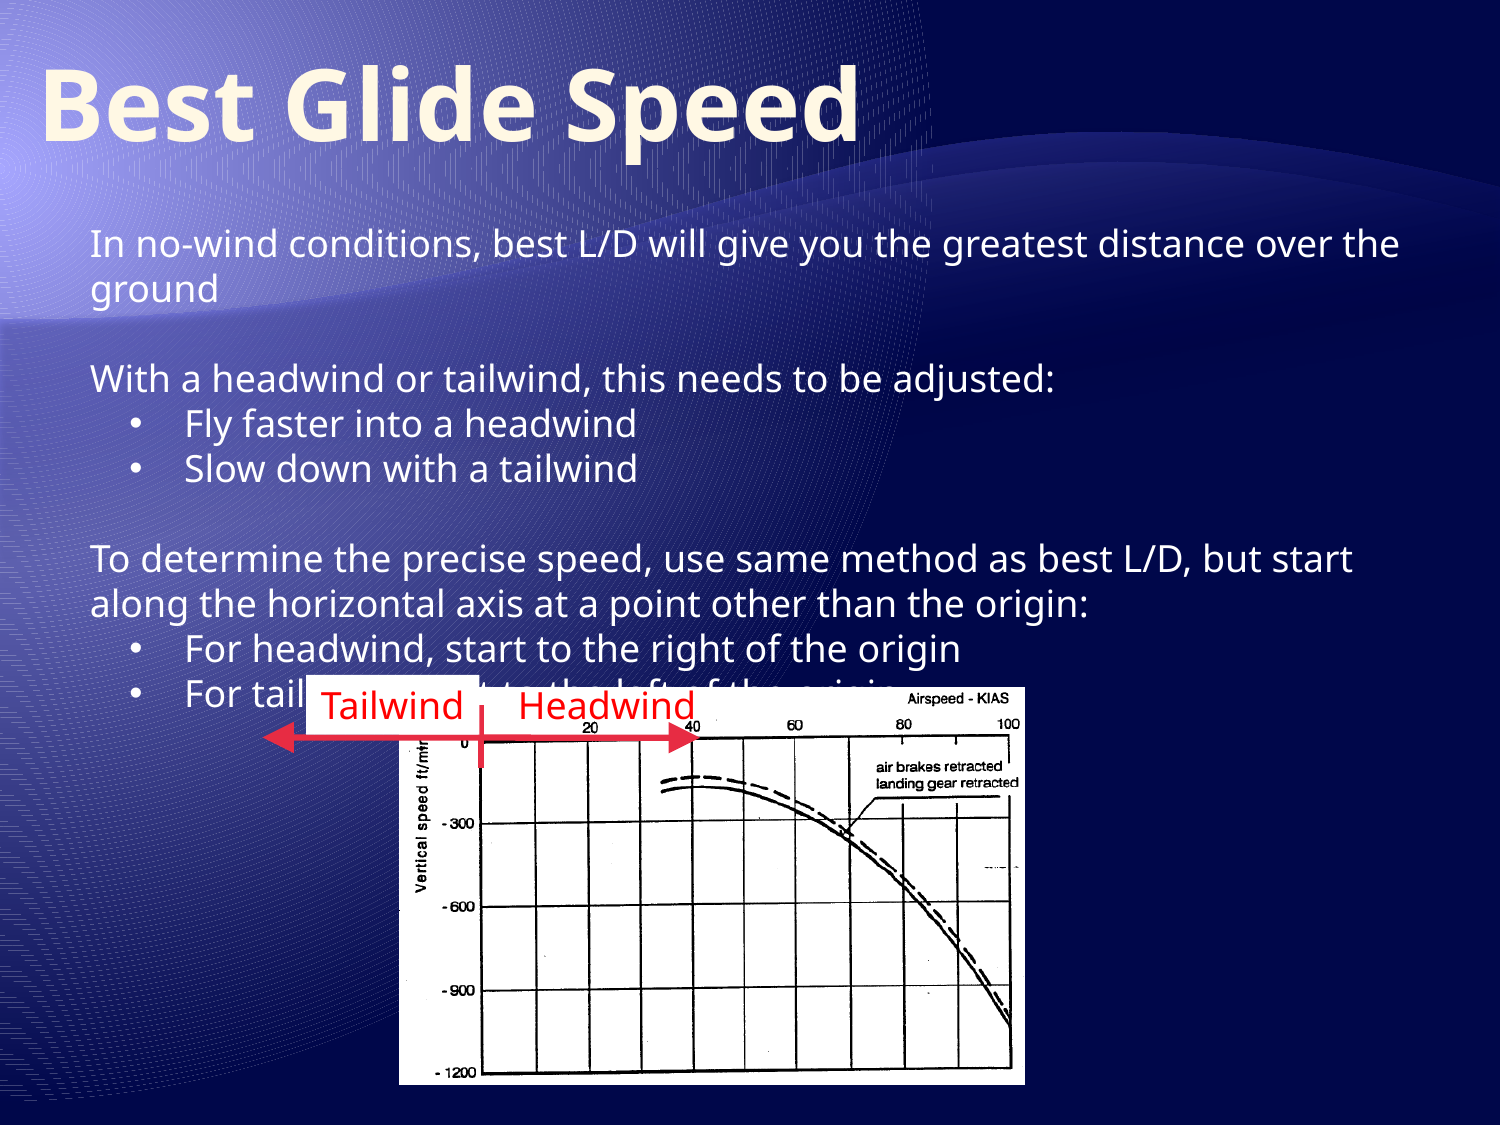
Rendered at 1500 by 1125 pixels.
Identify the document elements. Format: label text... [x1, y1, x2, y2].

text_box In no-wind conditions, best L/D will give you the greatest distance over the ground With a headwind or tailwind, this needs to be adjusted: Fly faster into a headwind Slow down with a tailwind To determine the precise speed, use same method as best L/D, but start along the horizontal axis at a point other than the origin: For headwind, start to the right of the origin For tailwind, start to the left of the origin [75, 212, 1450, 723]
title Best Glide Speed [37, 37, 1388, 163]
picture [399, 687, 1026, 1085]
text_box Headwind [503, 674, 712, 684]
text_box Tailwind [306, 674, 480, 735]
